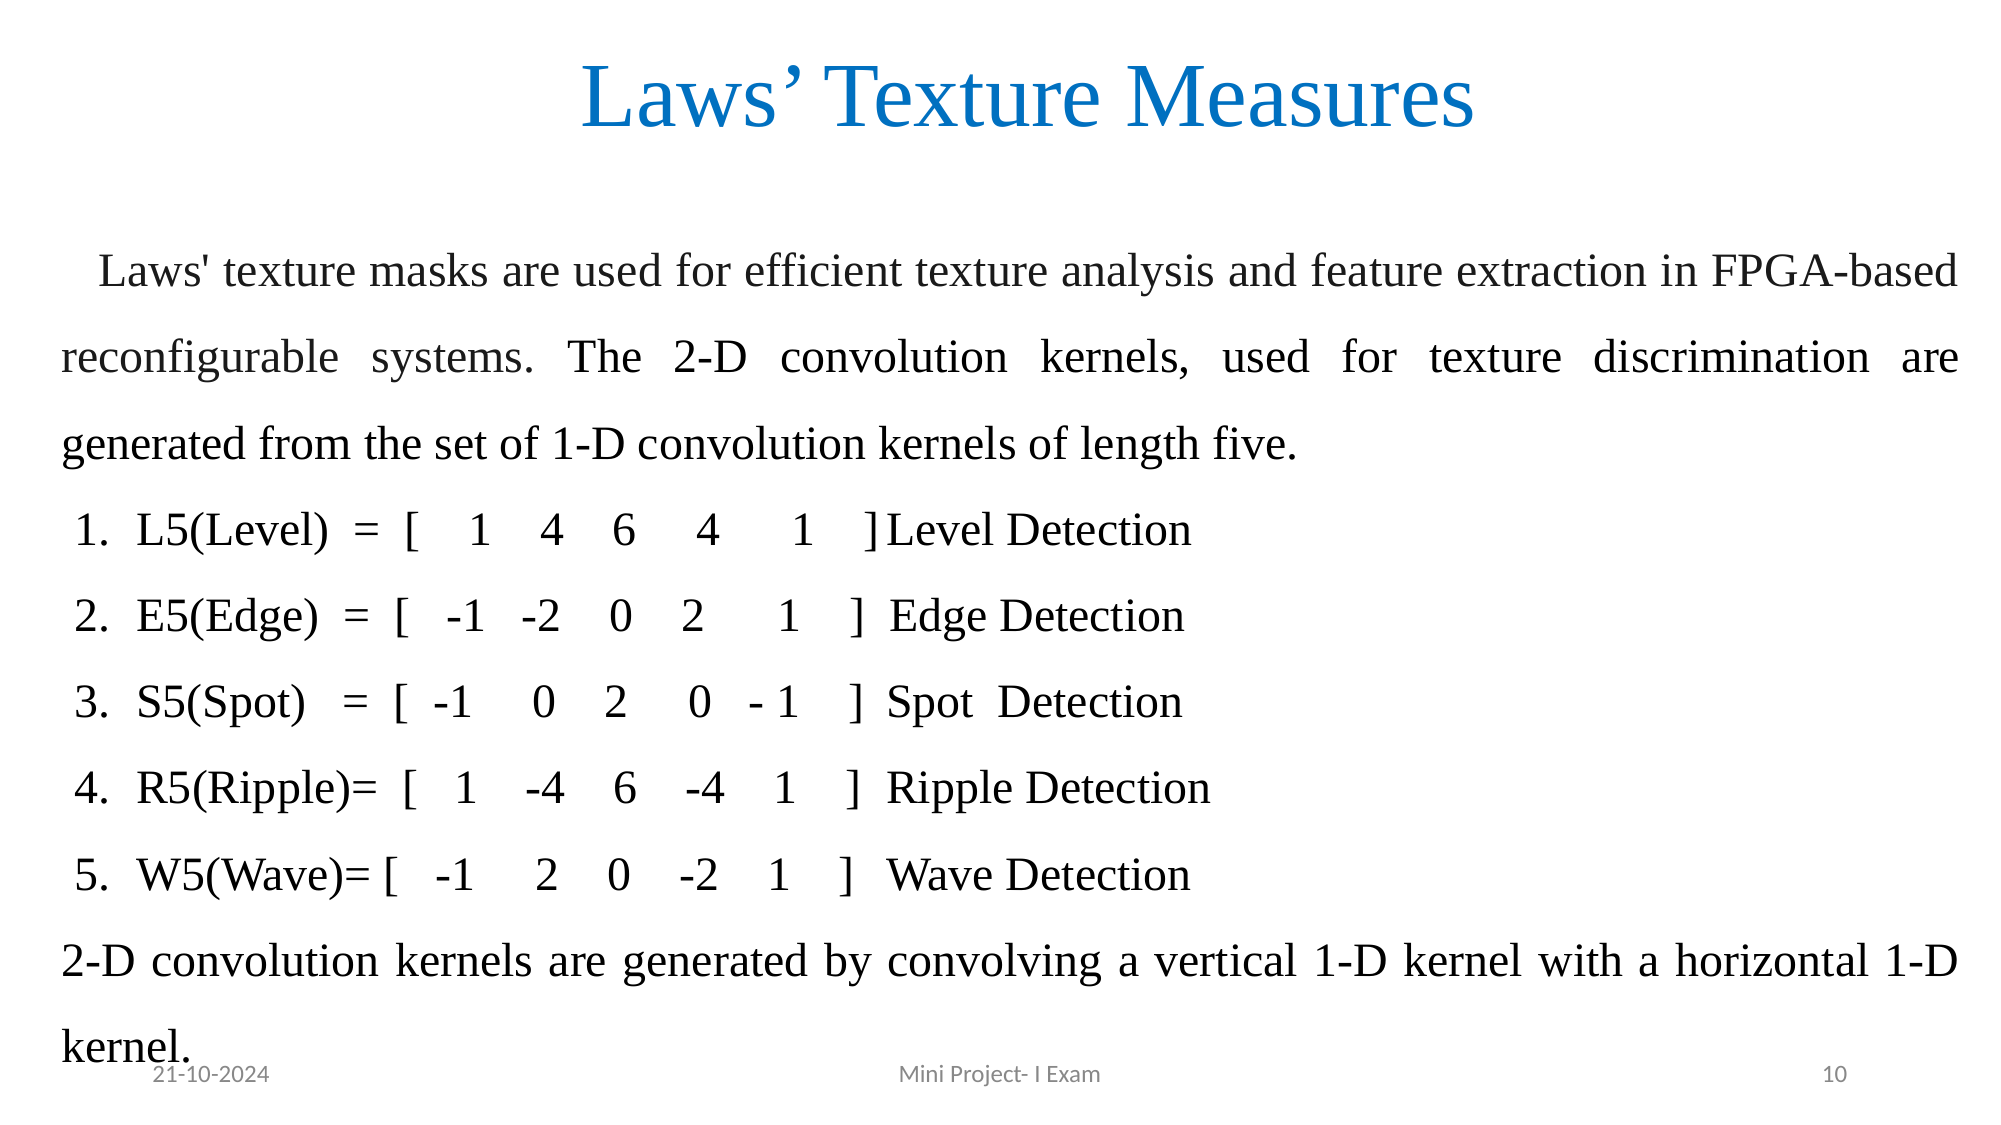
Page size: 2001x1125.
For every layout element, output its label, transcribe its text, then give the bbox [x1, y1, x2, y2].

text_box Laws' texture masks are used for efficient texture analysis and feature extraction in FPGA-based reconfigurable systems. The 2-D convolution kernels, used for texture discrimination are generated from the set of 1-D convolution kernels of length five. L5(Level) = [ 1 4 6 4 1 ] Level Detection E5(Edge) = [ -1 -2 0 2 1 ] Edge Detection S5(Spot) = [ -1 0 2 0 - 1 ] Spot Detection R5(Ripple)= [ 1 -4 6 -4 1 ] Ripple Detection W5(Wave)= [ -1 2 0 -2 1 ] Wave Detection 2-D convolution kernels are generated by convolving a vertical 1-D kernel with a horizontal 1-D kernel. [45, 195, 1978, 1125]
text_box Laws’ Texture Measures [565, 19, 1558, 160]
